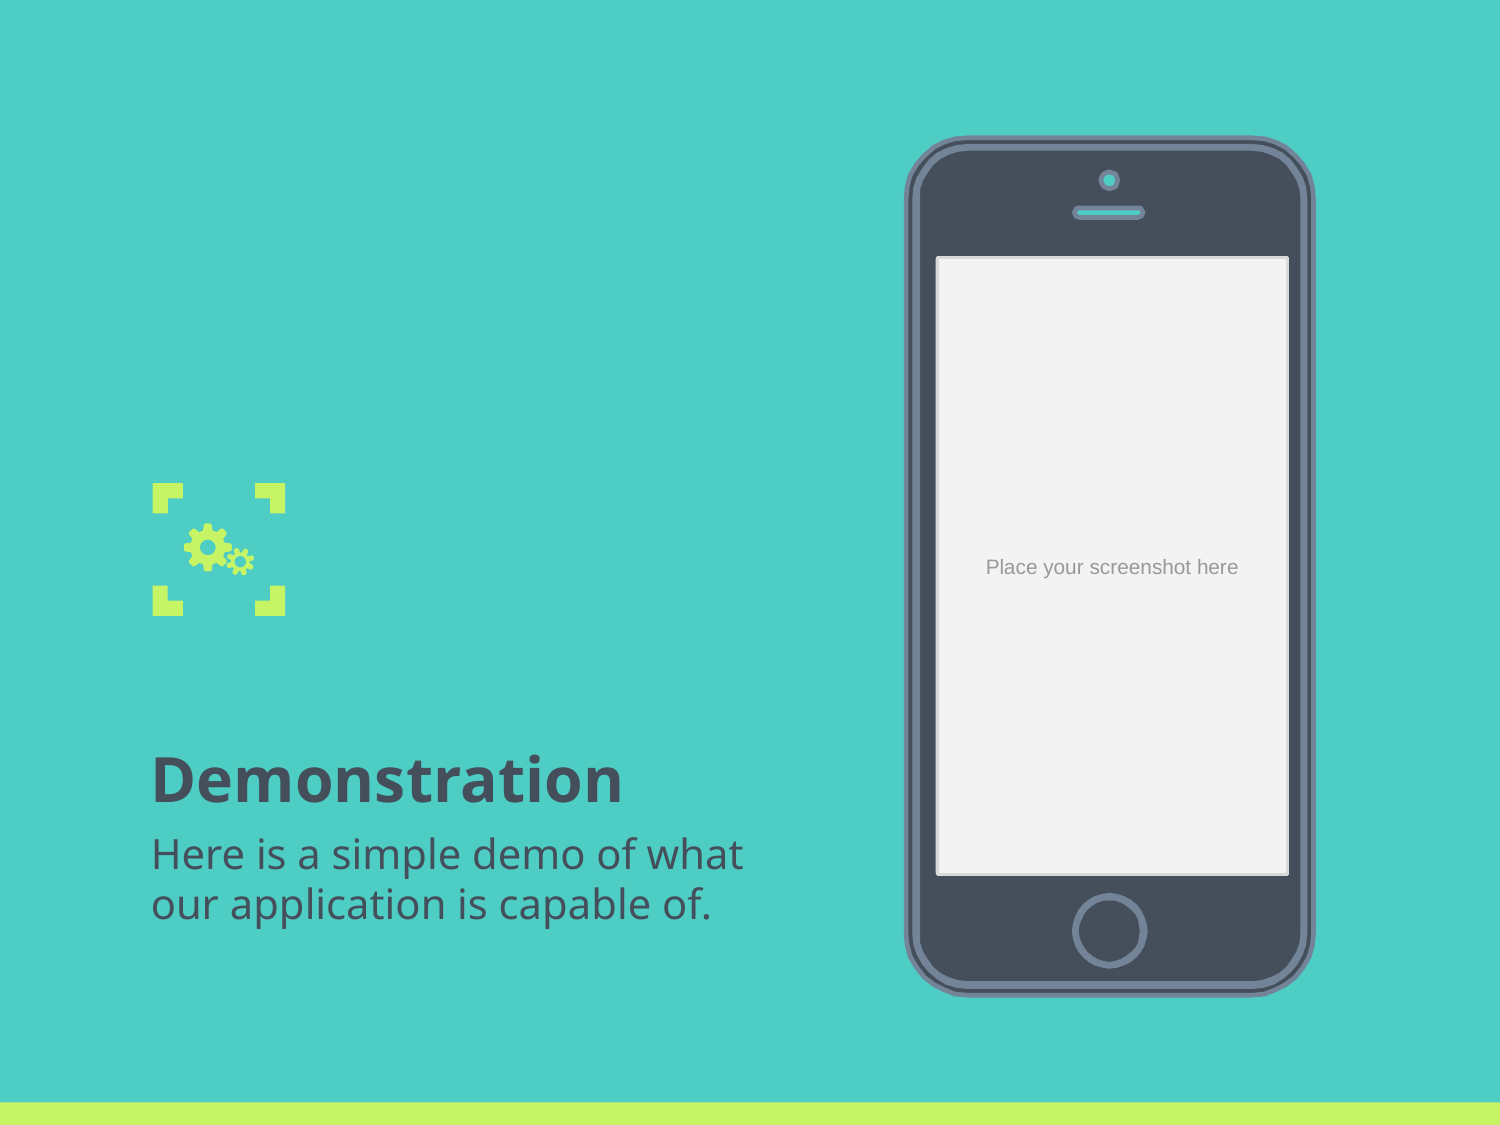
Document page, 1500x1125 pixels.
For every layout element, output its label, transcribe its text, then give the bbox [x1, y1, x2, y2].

text_box [906, 137, 1314, 996]
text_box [183, 523, 255, 576]
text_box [152, 482, 286, 616]
text_box [937, 257, 1288, 875]
list Demonstration Here is a simple demo of what our application is capable of. [135, 619, 800, 943]
